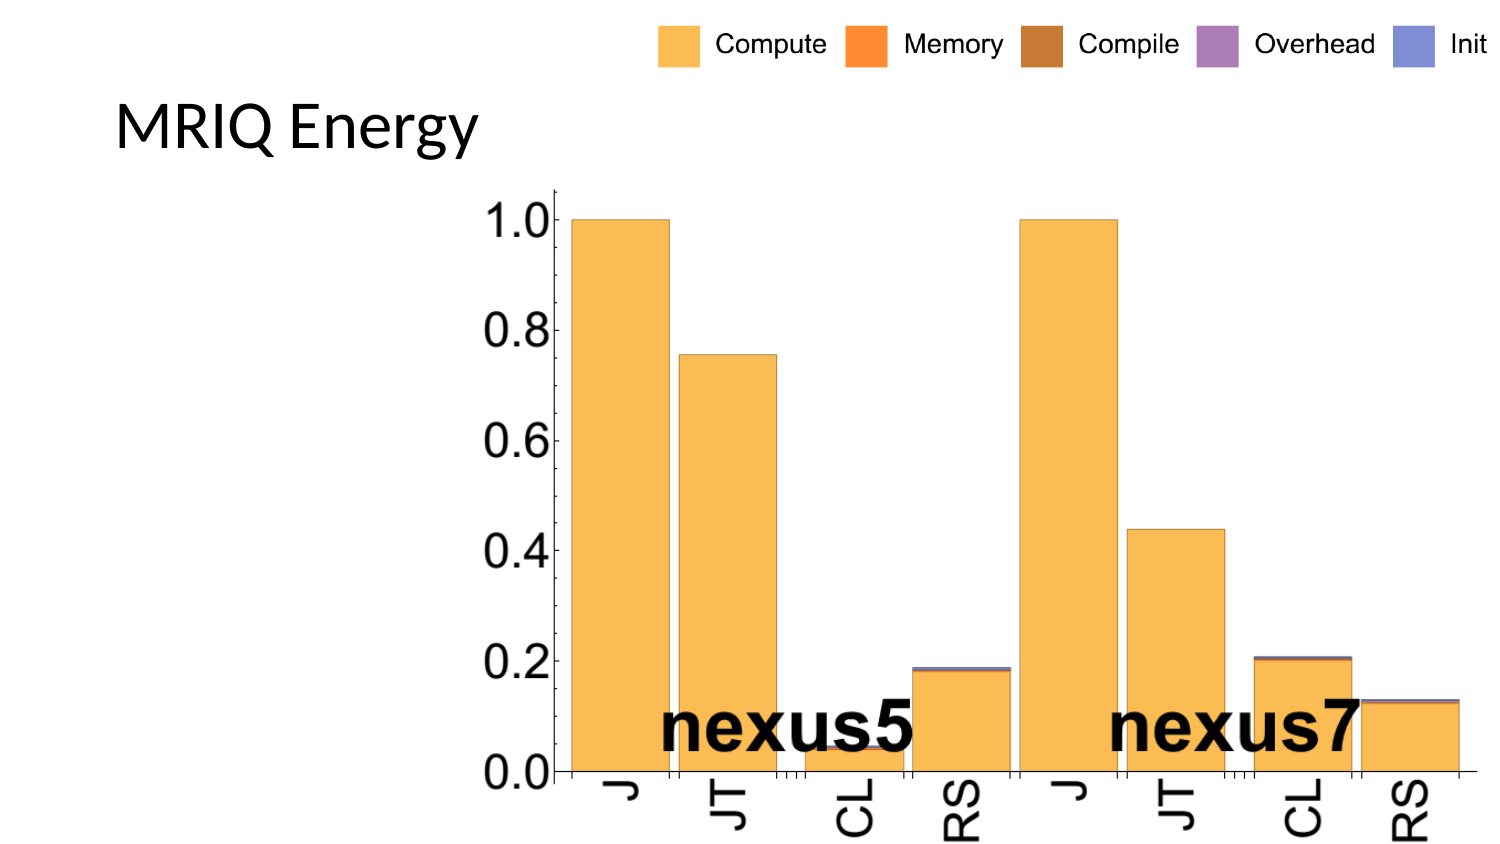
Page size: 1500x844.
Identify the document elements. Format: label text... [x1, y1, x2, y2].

picture [482, 142, 1494, 844]
picture [646, 9, 1500, 82]
title MRIQ Energy [103, 44, 560, 208]
